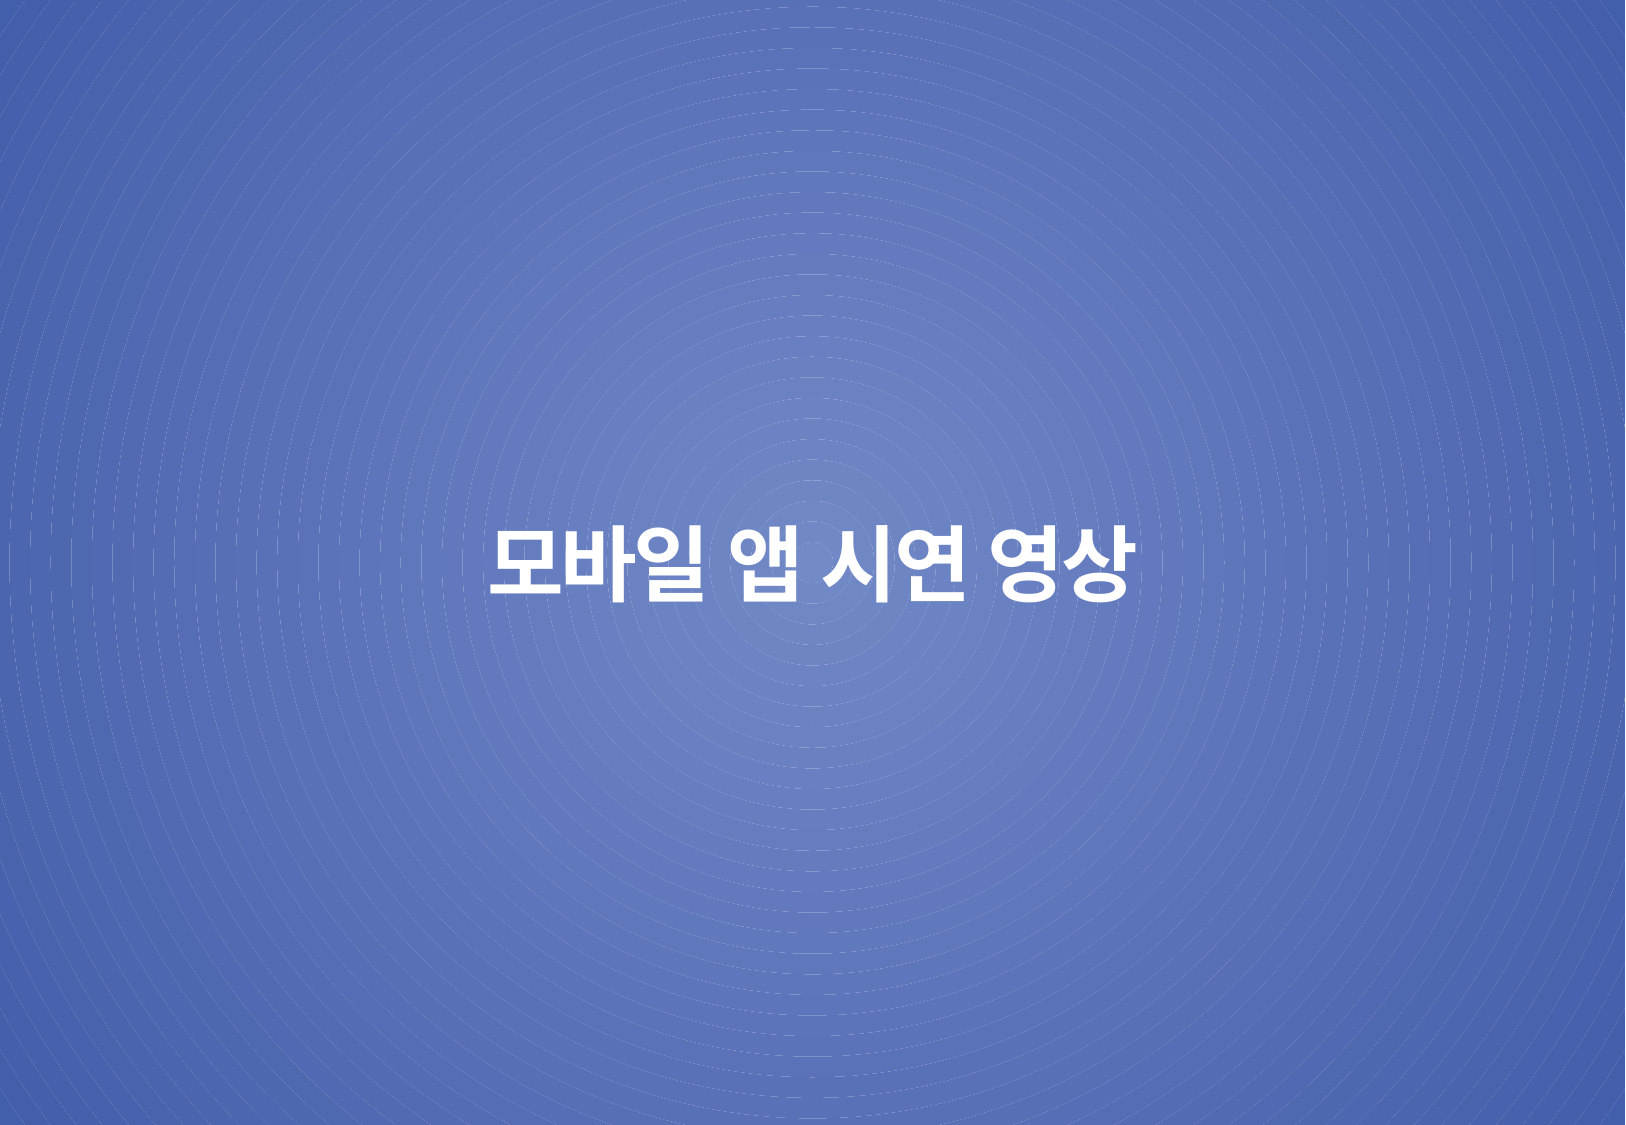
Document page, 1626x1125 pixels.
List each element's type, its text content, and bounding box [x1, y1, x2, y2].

text_box 모바일 앱 시연 영상 [290, 503, 1335, 621]
